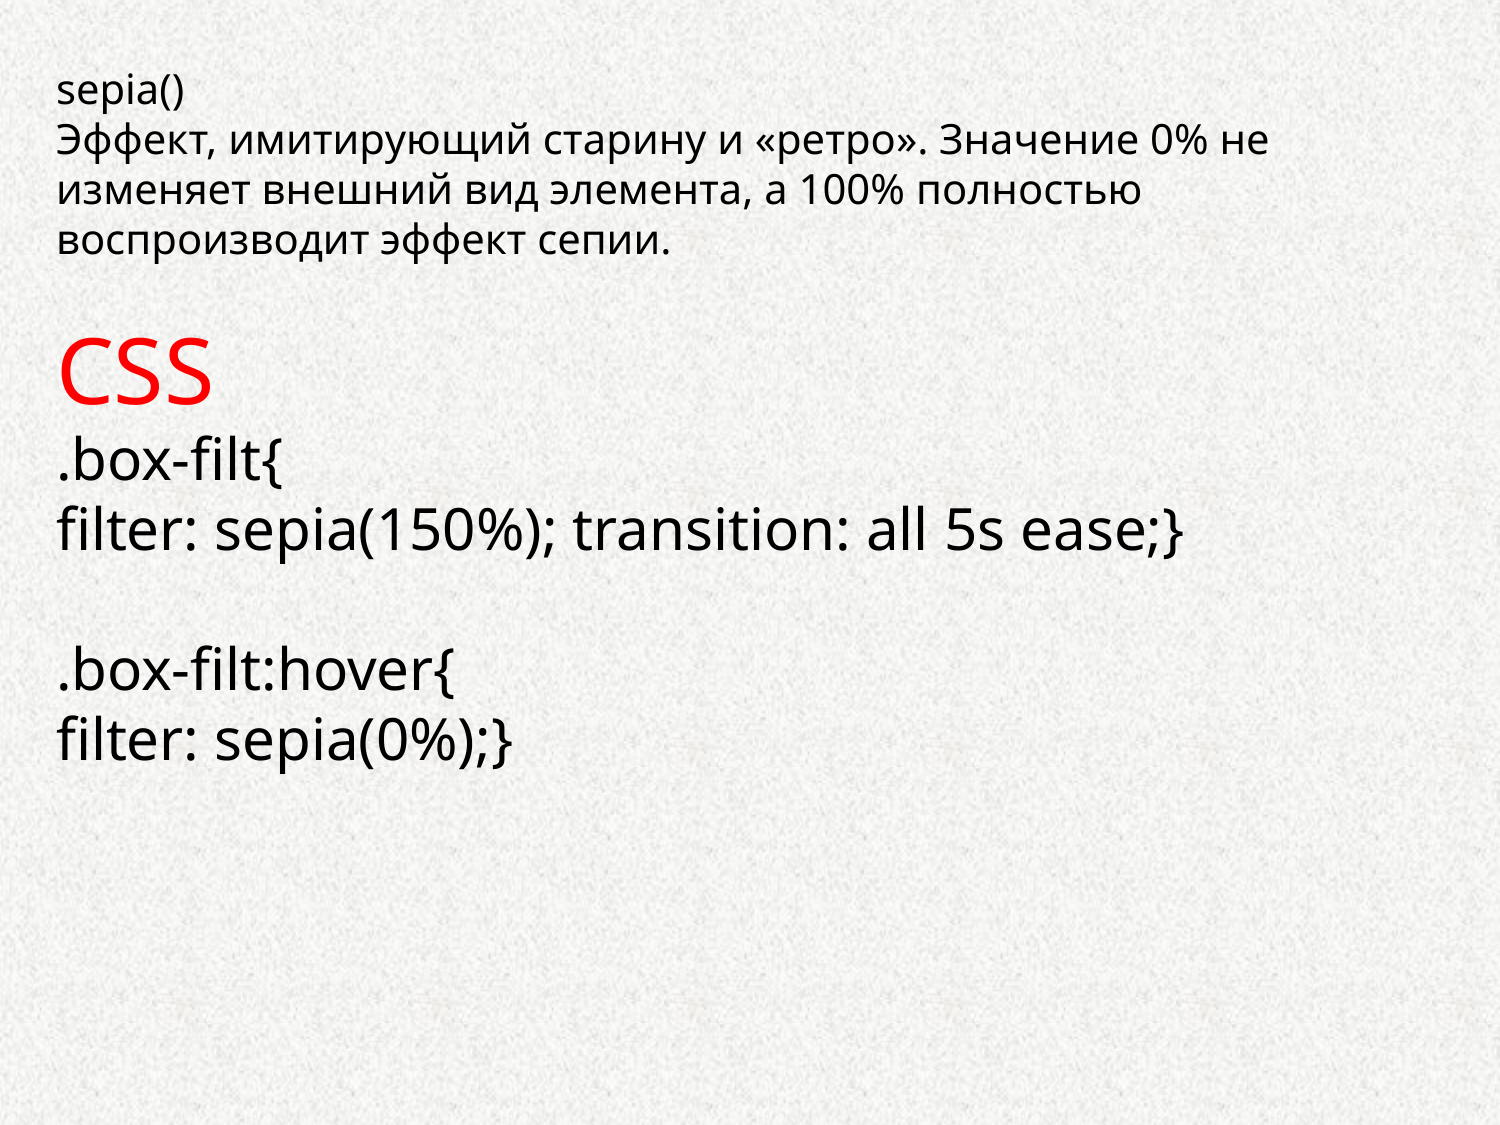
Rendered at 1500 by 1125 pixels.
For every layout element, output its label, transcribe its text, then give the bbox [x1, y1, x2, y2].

text_box sepia() Эффект, имитирующий старину и «ретро». Значение 0% не изменяет внешний вид элемента, а 100% полностью воспроизводит эффект сепии. CSS .box-filt{ filter: sepia(150%); transition: all 5s ease;} .box-filt:hover{ filter: sepia(0%);} [41, 55, 1459, 780]
